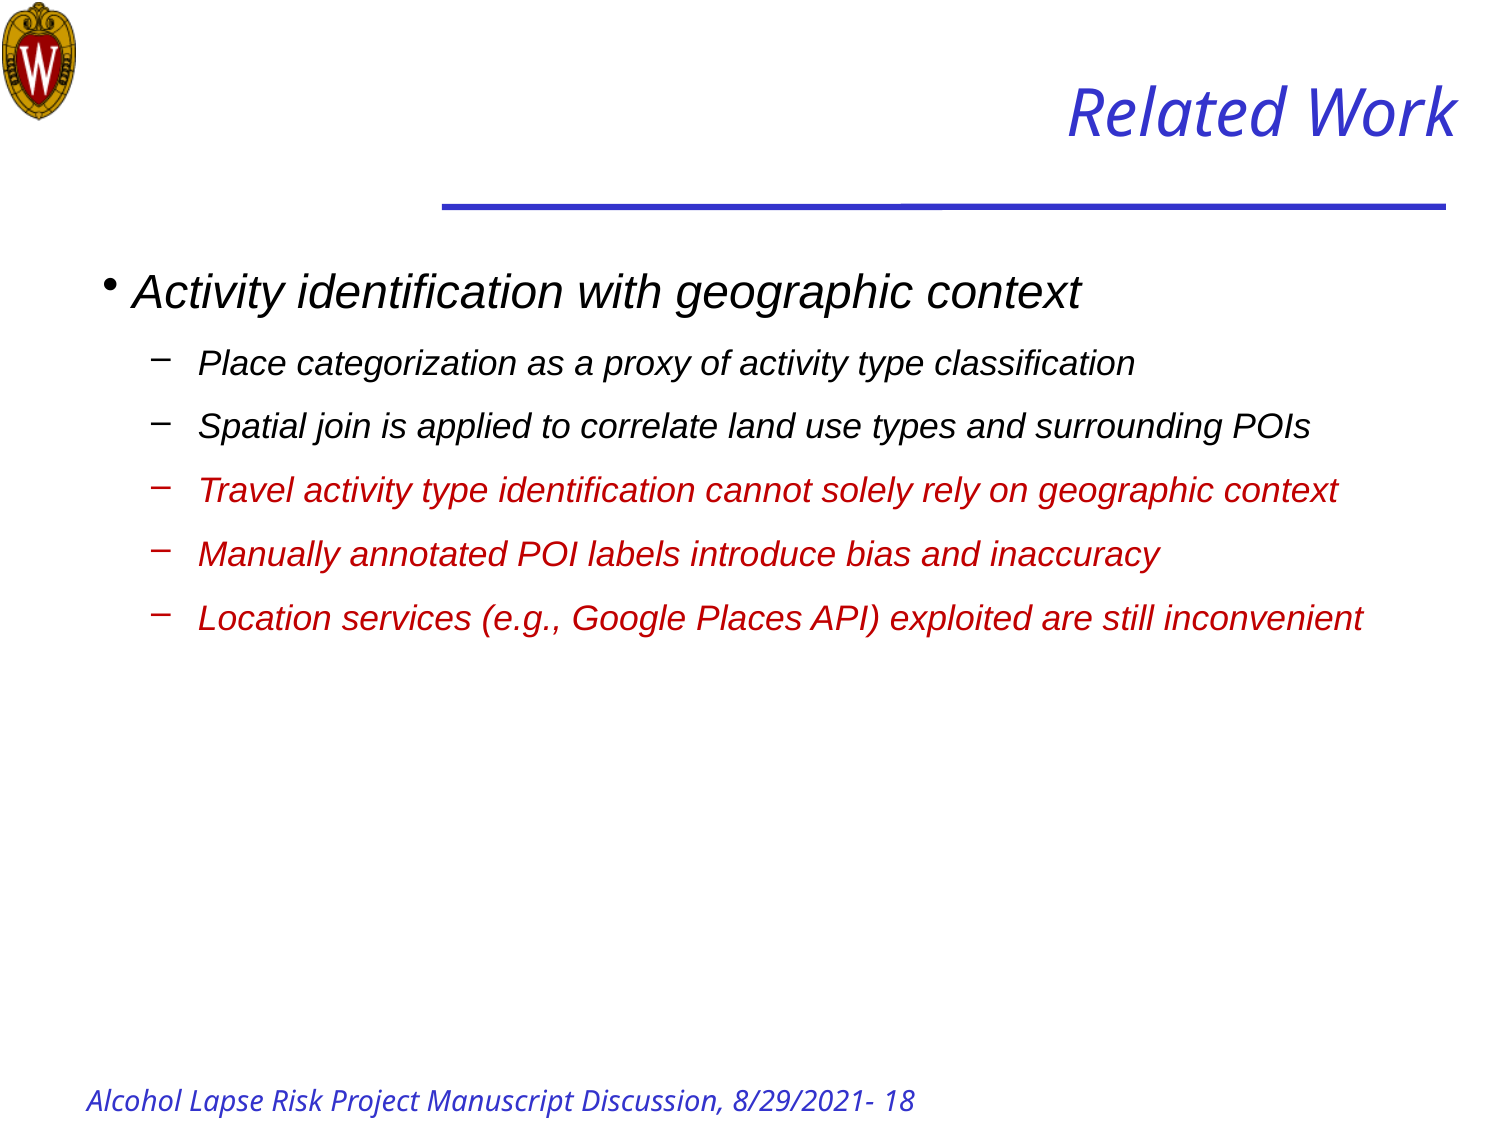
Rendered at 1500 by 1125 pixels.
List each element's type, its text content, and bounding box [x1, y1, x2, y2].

title Related Work [110, 21, 1473, 199]
picture [2, 2, 76, 121]
text_box Activity identification with geographic context Place categorization as a proxy of activity type classification Spatial join is applied to correlate land use types and surrounding POIs Travel activity type identification cannot solely rely on geographic context Manually annotated POI labels introduce bias and inaccuracy Location services (e.g., Google Places API) exploited are still inconvenient [87, 224, 1500, 1050]
